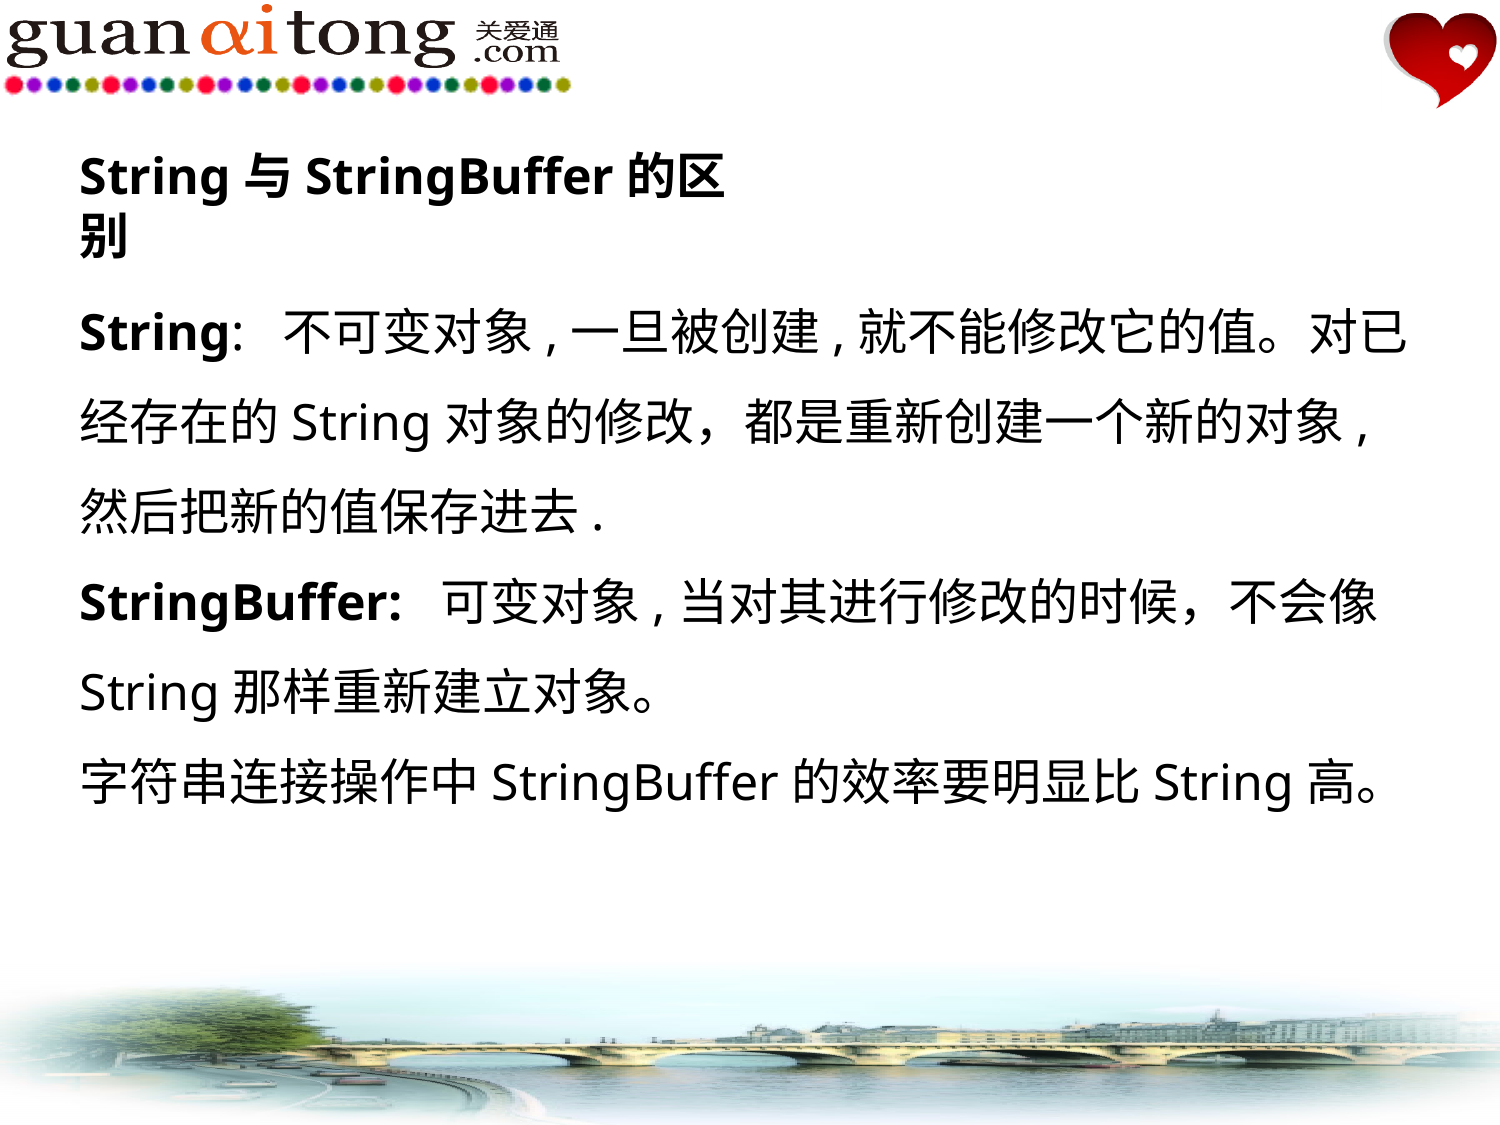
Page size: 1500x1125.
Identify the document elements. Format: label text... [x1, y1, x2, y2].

text_box String与StringBuffer的区别 [64, 137, 786, 272]
picture [0, 962, 1500, 1125]
text_box String: 不可变对象,一旦被创建,就不能修改它的值。对已经存在的String对象的修改，都是重新创建一个新的对象,然后把新的值保存进去. StringBuffer: 可变对象,当对其进行修改的时候，不会像String那样重新建立对象。 字符串连接操作中StringBuffer的效率要明显比String高。 [64, 262, 1436, 818]
picture [0, 0, 579, 101]
picture [1381, 9, 1500, 110]
